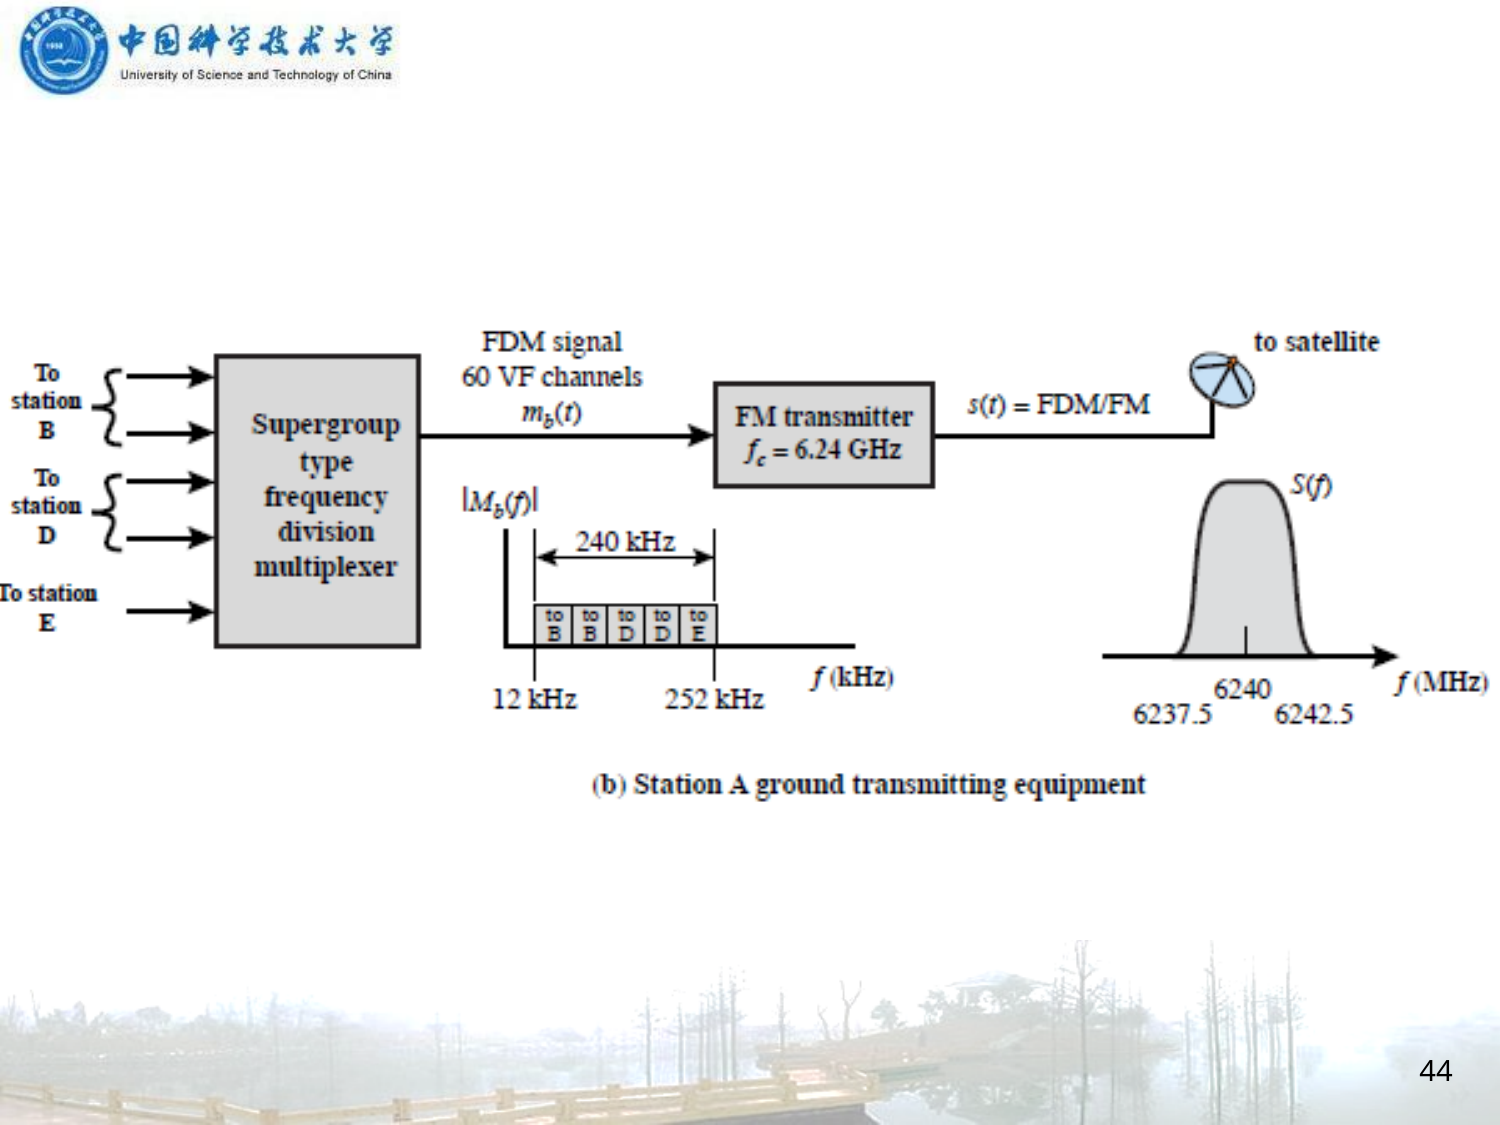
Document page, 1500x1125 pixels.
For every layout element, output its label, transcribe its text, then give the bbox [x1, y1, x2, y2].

picture [0, 0, 422, 103]
slide_number 44 [1154, 1023, 1468, 1100]
picture [0, 302, 1500, 818]
